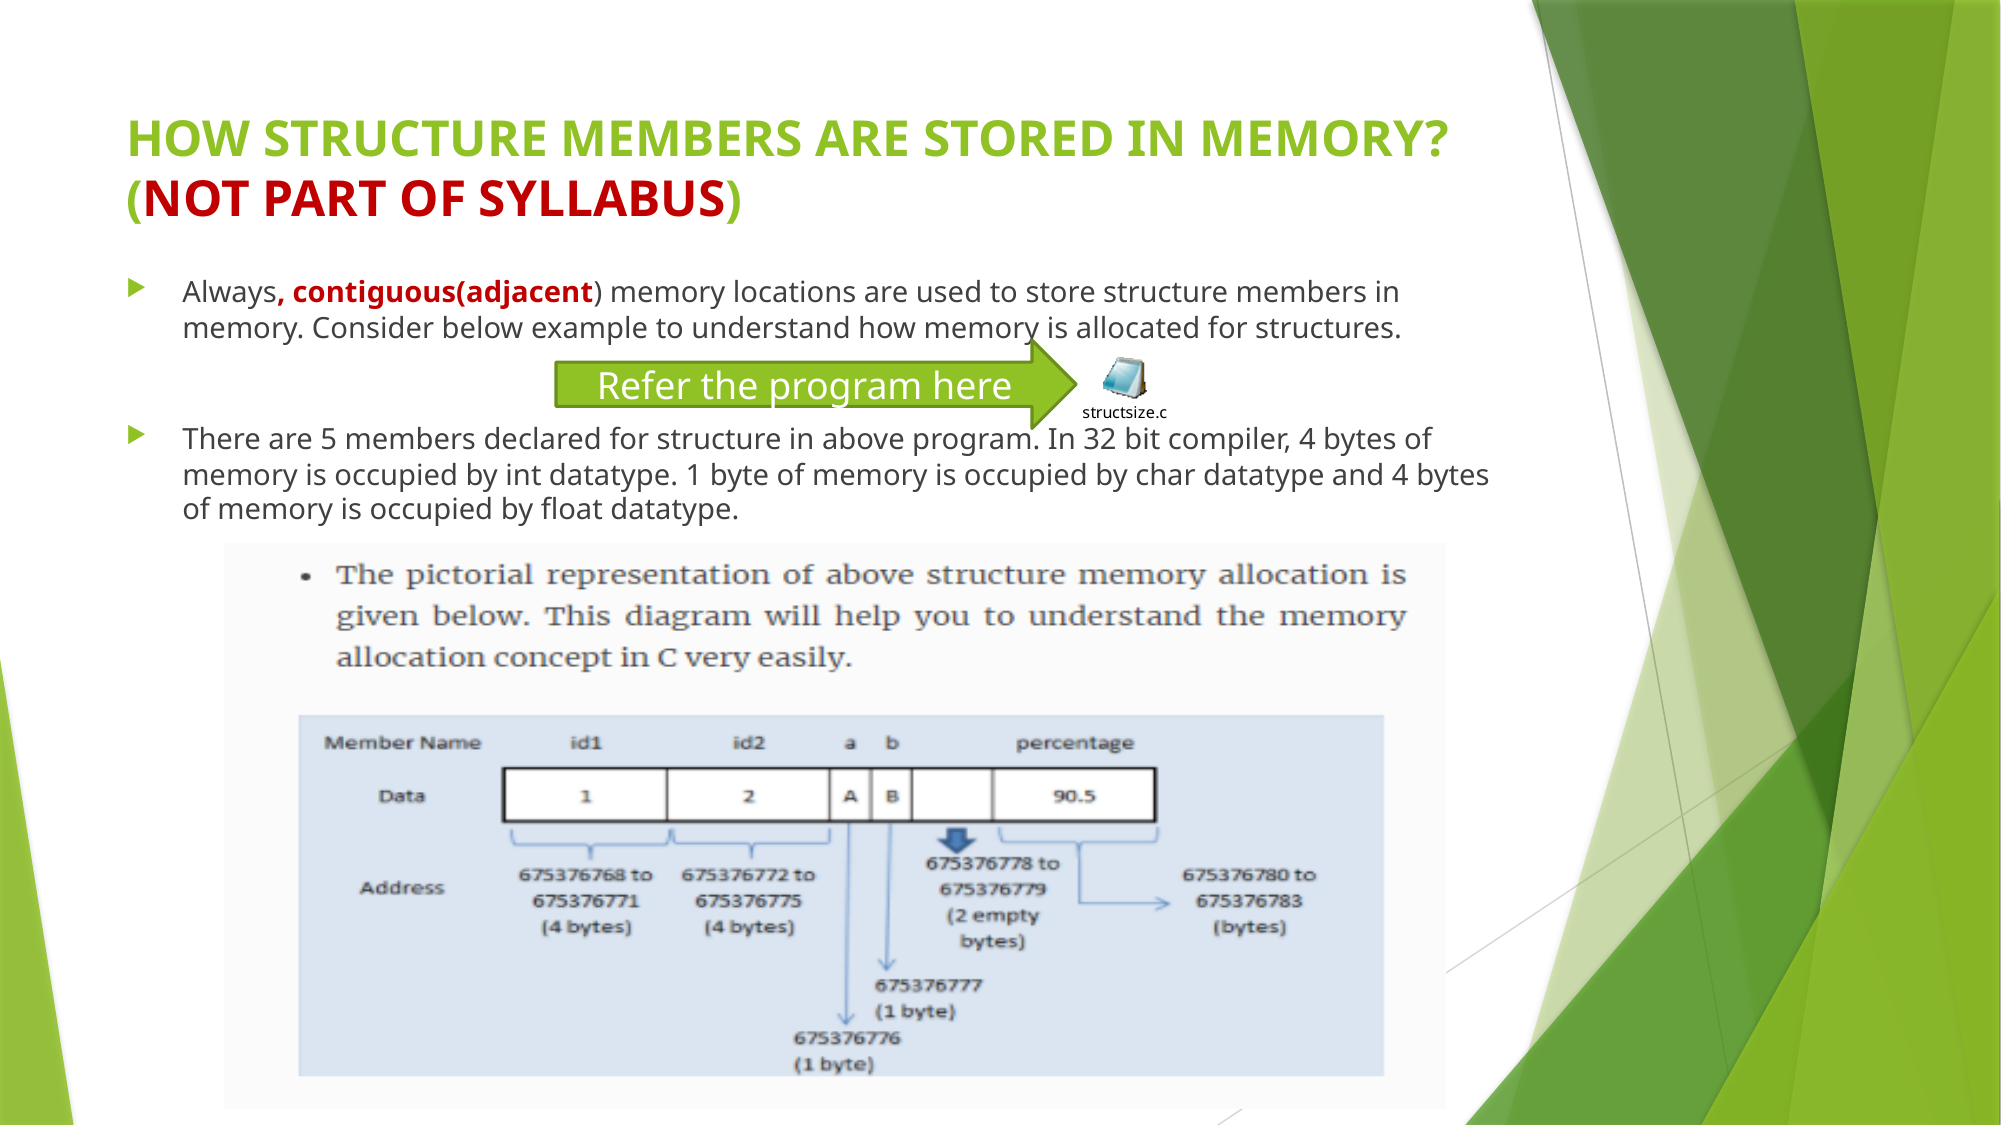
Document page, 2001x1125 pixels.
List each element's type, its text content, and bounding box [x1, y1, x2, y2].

title HOW STRUCTURE MEMBERS ARE STORED IN MEMORY? (Not part of syllabus) [111, 99, 1522, 235]
text_box Refer the program here [554, 338, 1070, 430]
list Always, contiguous(adjacent) memory locations are used to store structure members in memory. Consider below example to understand how memory is allocated for structures. There are 5 members declared for structure in above program. In 32 bit compiler, 4 bytes of memory is occupied by int datatype. 1 byte of memory is occupied by char datatype and 4 bytes of memory is occupied by float datatype. [111, 266, 1522, 1077]
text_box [1075, 356, 1175, 430]
picture [223, 542, 1447, 1109]
